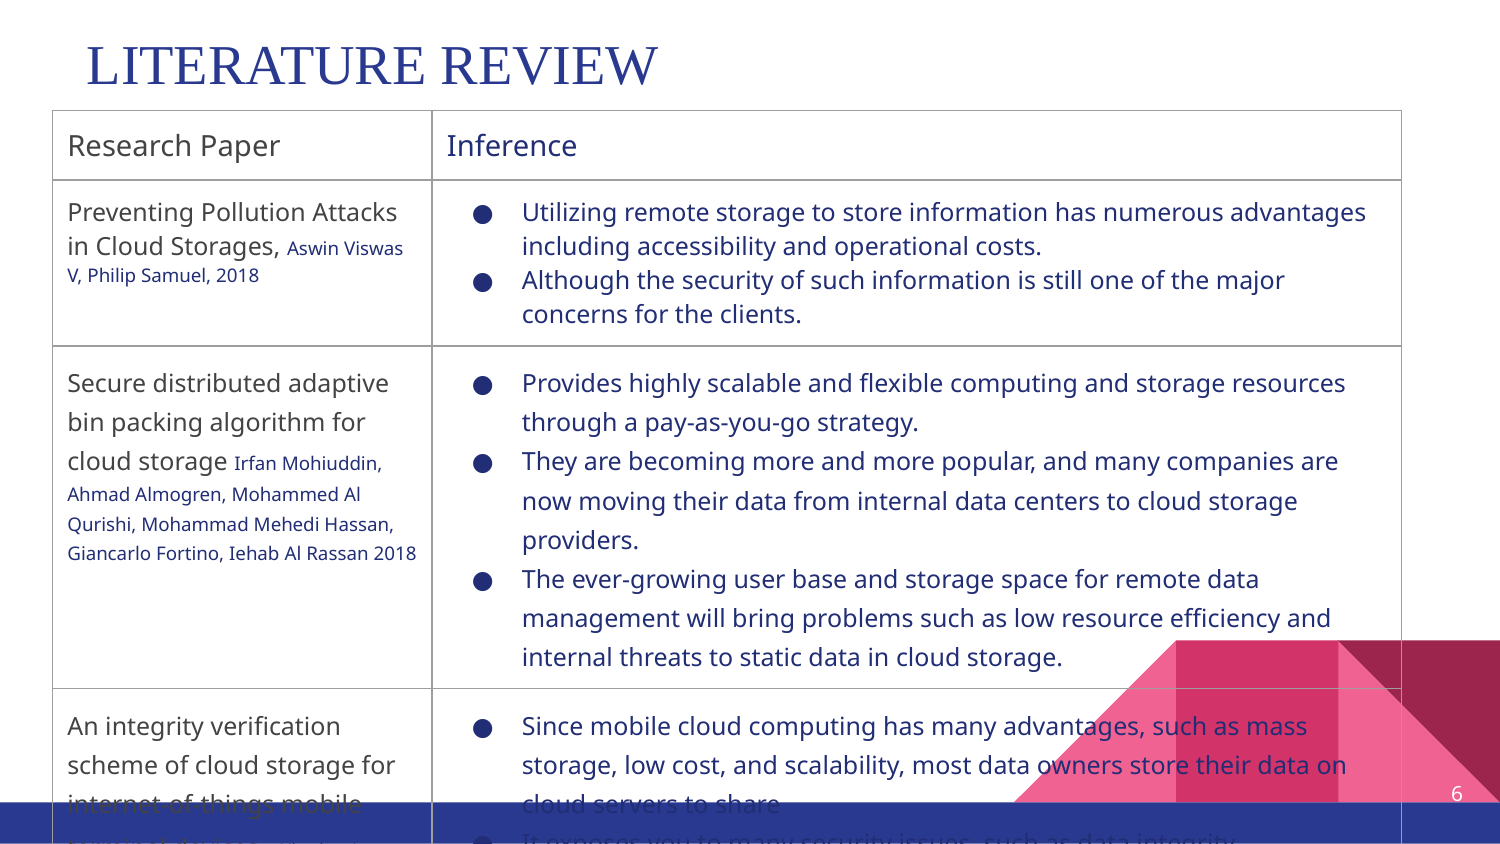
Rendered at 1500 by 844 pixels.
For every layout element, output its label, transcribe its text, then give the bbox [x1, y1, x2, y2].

table_cell Provides highly scalable and flexible computing and storage resources through a pay-as-you-go strategy. They are becoming more and more popular, and many companies are now moving their data from internal data centers to cloud storage providers. The ever-growing user base and storage space for remote data management will bring problems such as low resource efficiency and internal threats to static data in cloud storage. [433, 347, 1401, 688]
slide_number ‹#› [1402, 762, 1478, 828]
table_header Research Paper [53, 111, 431, 179]
text_box LITERATURE REVIEW [71, 13, 860, 146]
table_cell Since mobile cloud computing has many advantages, such as mass storage, low cost, and scalability, most data owners store their data on cloud servers to share It exposes you to many security issues, such as data integrity. More and more test programs have been proposed to verify the integrity of the data [433, 689, 1401, 844]
table_cell Preventing Pollution Attacks in Cloud Storages, Aswin Viswas V, Philip Samuel, 2018 [53, 181, 431, 345]
table_cell Utilizing remote storage to store information has numerous advantages including accessibility and operational costs. Although the security of such information is still one of the major concerns for the clients. [433, 181, 1401, 345]
table_cell An integrity verification scheme of cloud storage for internet-of-things mobile terminal devices , Xiuqing Lu, Zhenkuan Pan, Hequn Xian,2019. [53, 689, 431, 844]
table_header Inference [433, 111, 1401, 179]
table_cell Secure distributed adaptive bin packing algorithm for cloud storage Irfan Mohiuddin, Ahmad Almogren, Mohammed Al Qurishi, Mohammad Mehedi Hassan, Giancarlo Fortino, Iehab Al Rassan 2018 [53, 347, 431, 688]
